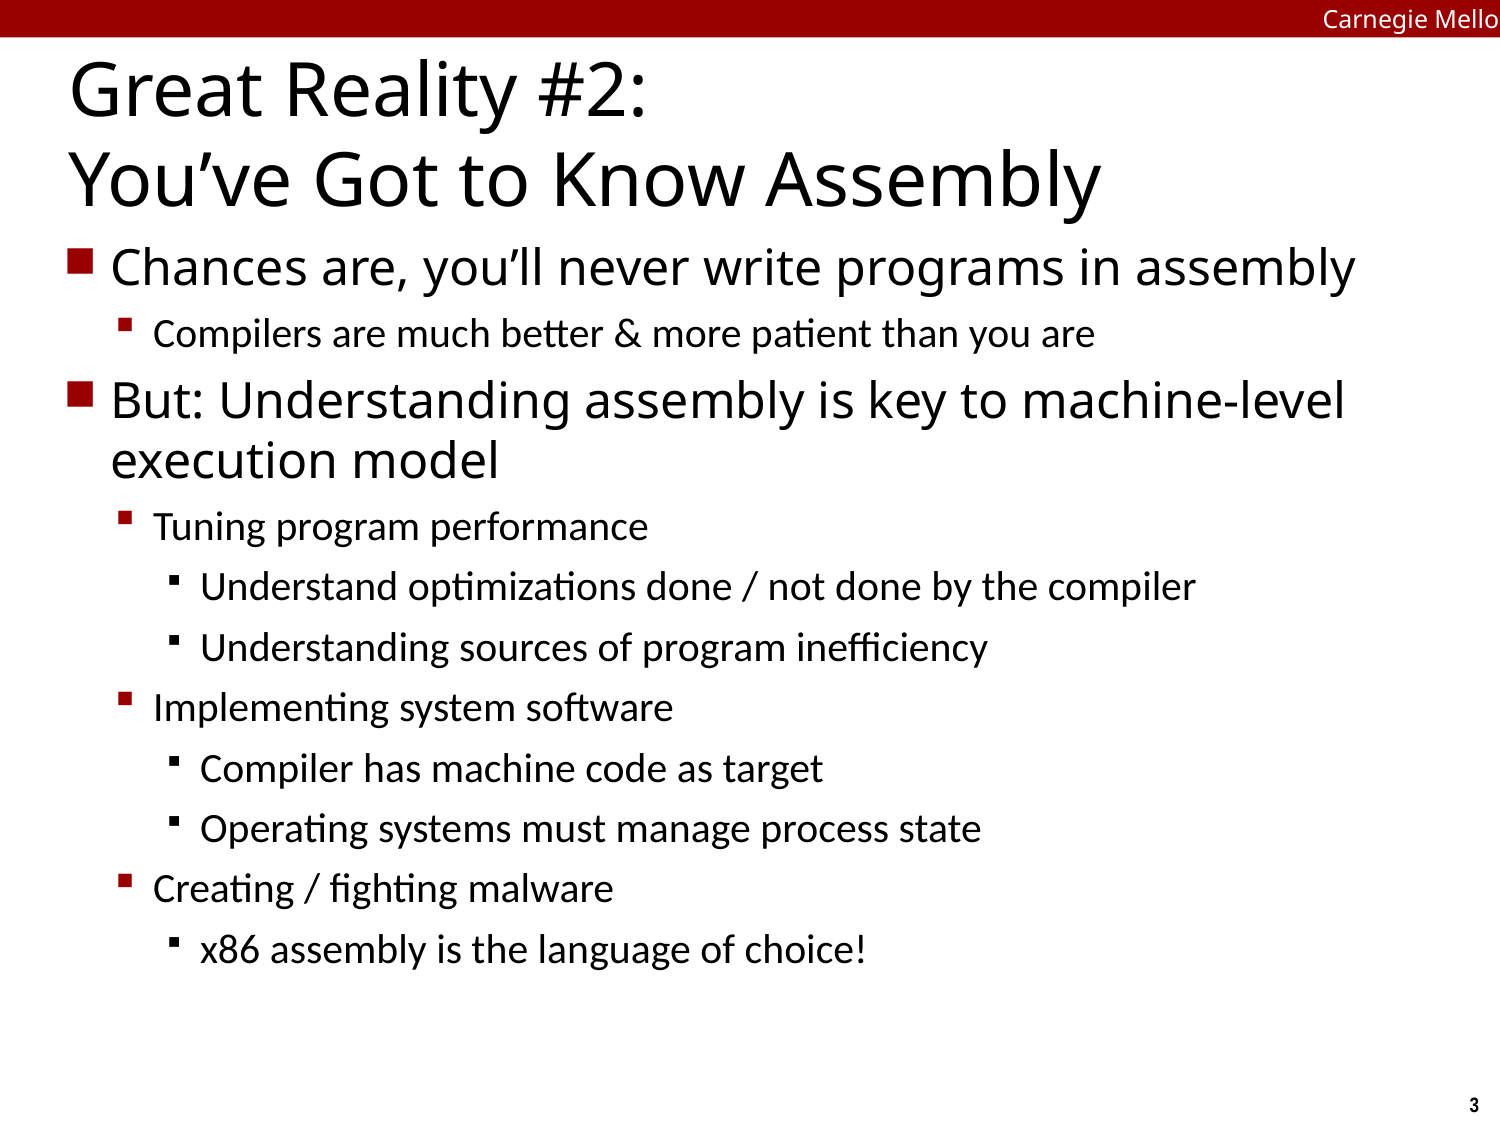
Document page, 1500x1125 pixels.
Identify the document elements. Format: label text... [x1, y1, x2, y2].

title Great Reality #2: You’ve Got to Know Assembly [62, 41, 1438, 222]
text_box Carnegie Mellon [1322, 3, 1500, 33]
list Chances are, you’ll never write programs in assembly Compilers are much better & more patient than you are But: Understanding assembly is key to machine-level execution model Tuning program performance Understand optimizations done / not done by the compiler Understanding sources of program inefficiency Implementing system software Compiler has machine code as target Operating systems must manage process state Creating / fighting malware x86 assembly is the language of choice! [62, 228, 1438, 1122]
text_box [0, 0, 1500, 38]
